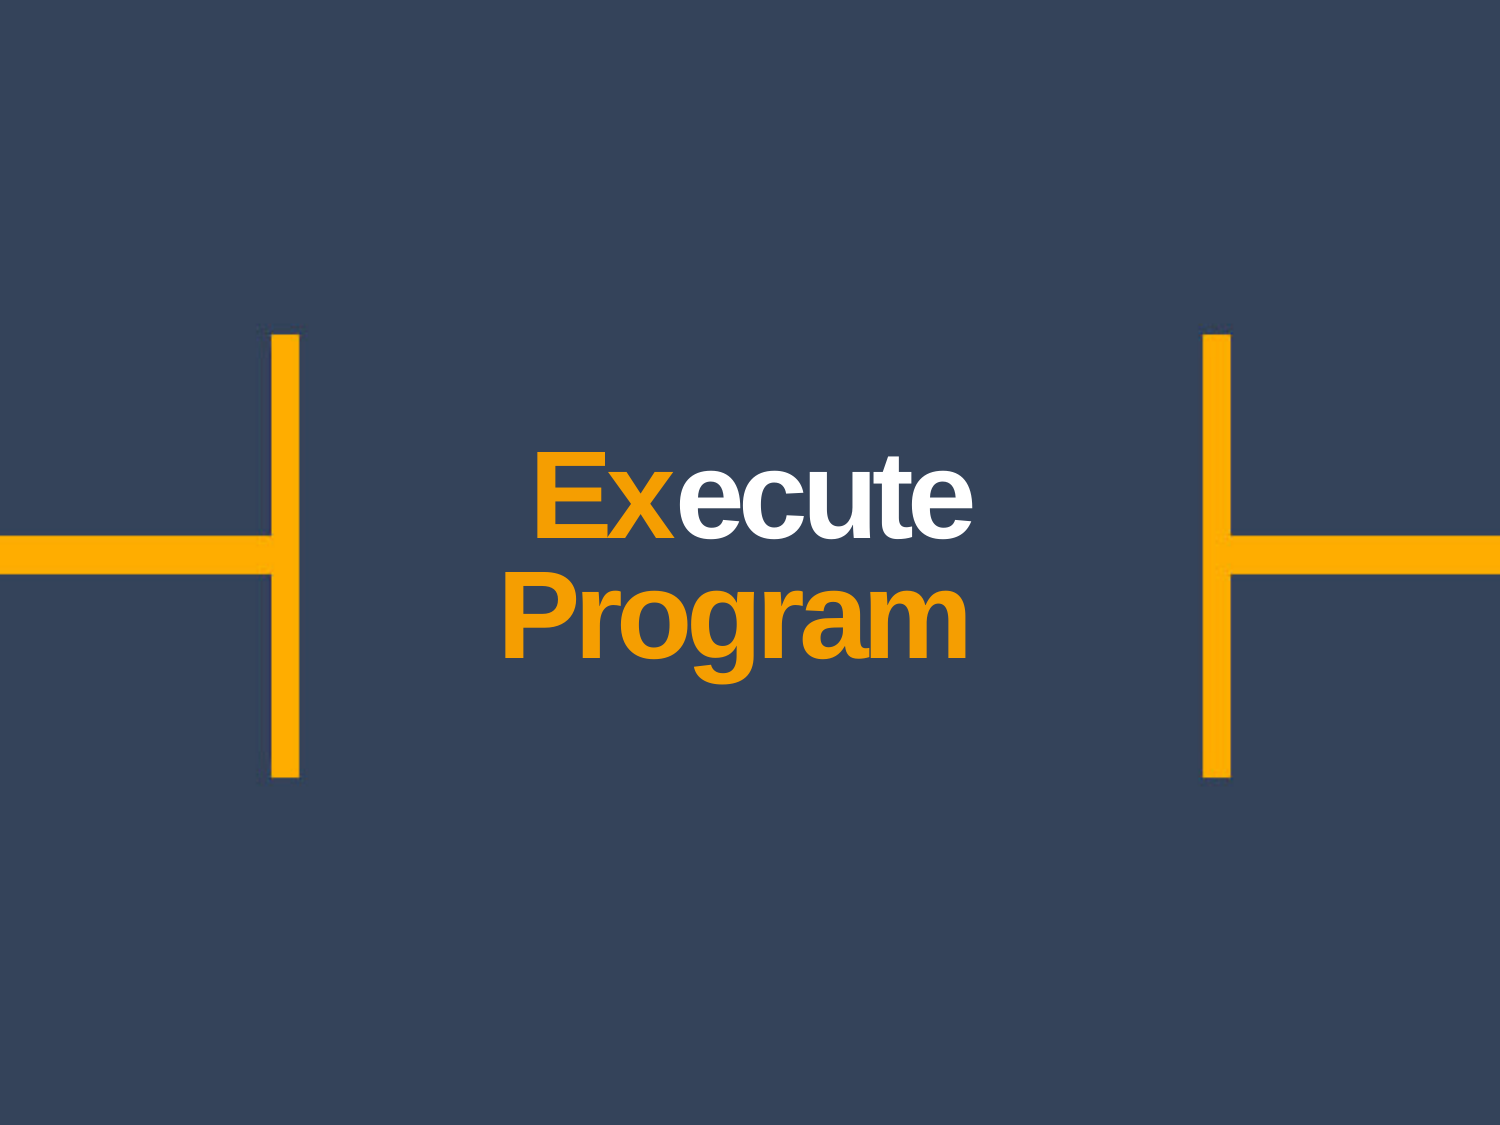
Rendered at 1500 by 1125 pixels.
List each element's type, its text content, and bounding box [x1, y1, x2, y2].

picture [0, 0, 1500, 1125]
text_box Execute Program [277, 420, 1223, 705]
